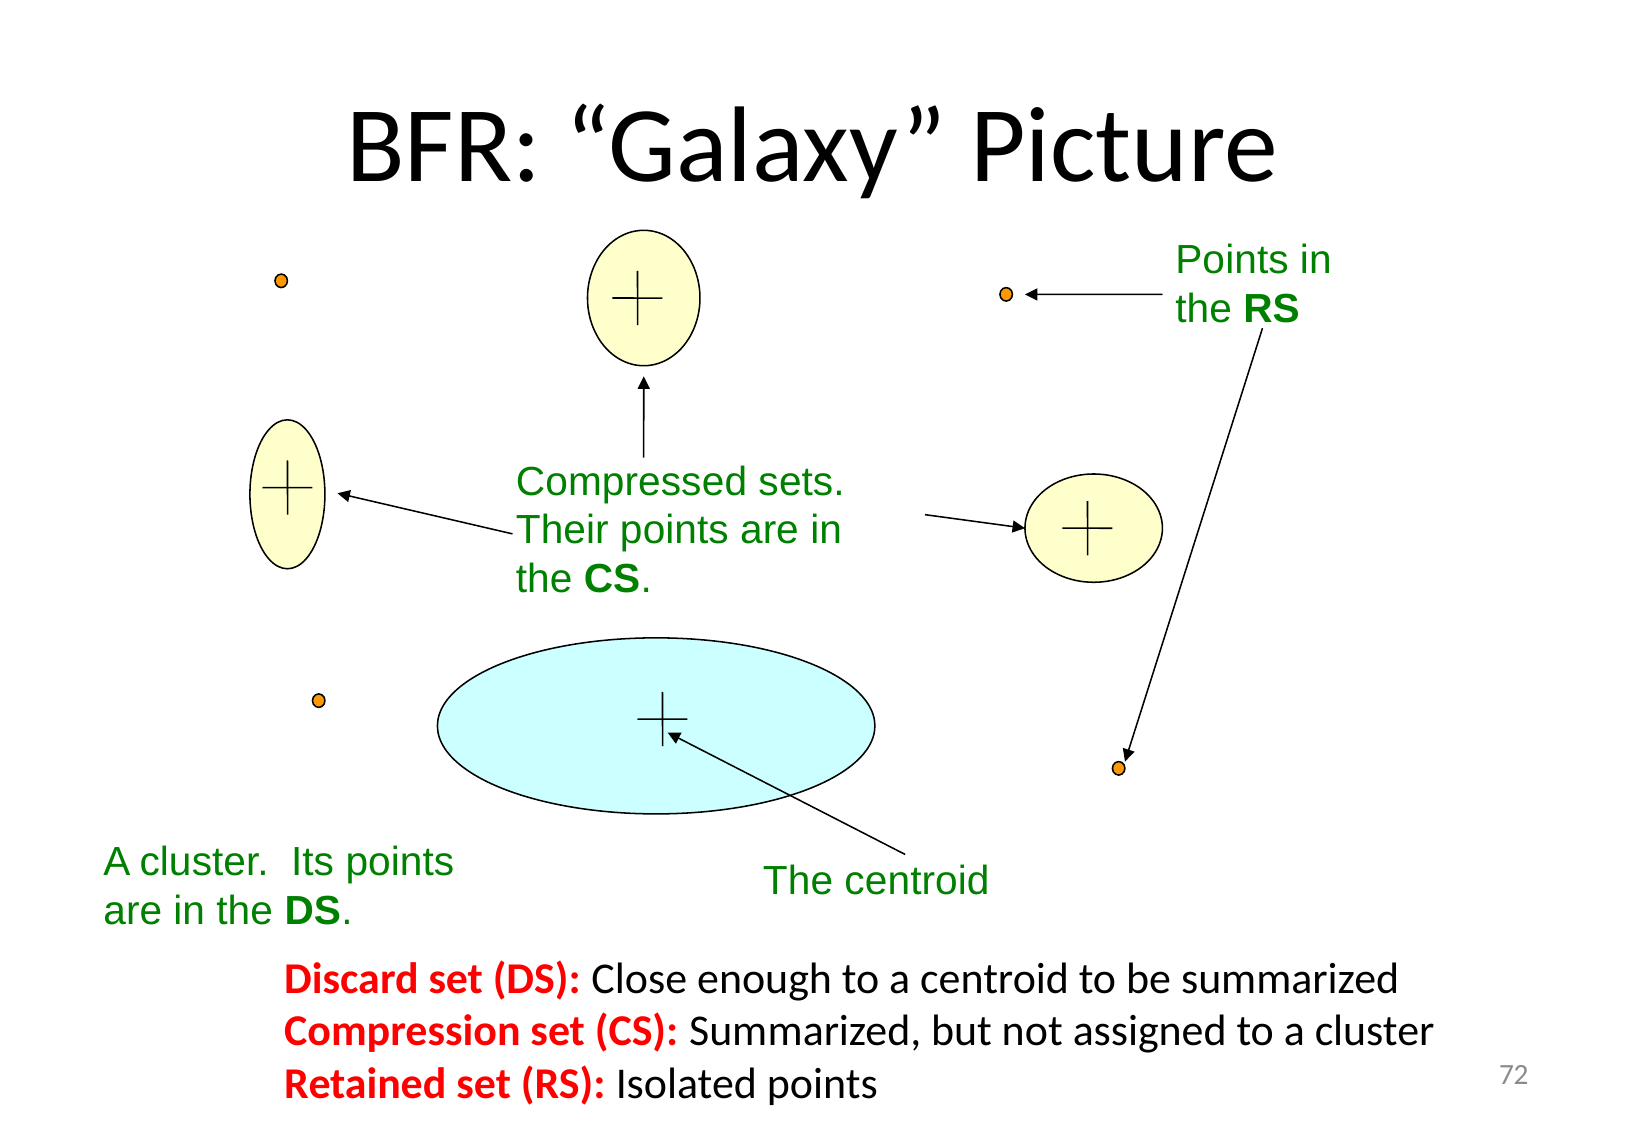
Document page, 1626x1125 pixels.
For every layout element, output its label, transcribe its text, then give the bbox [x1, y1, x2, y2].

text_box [87, 637, 1007, 942]
text_box Discard set (DS): Close enough to a centroid to be summarized Compression set (CS): Summarized, but not assigned to a cluster Retained set (RS): Isolated points [269, 941, 1481, 1115]
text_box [274, 225, 1348, 776]
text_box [249, 230, 269, 610]
title BFR: “Galaxy” Picture [81, 45, 1544, 233]
slide_number 72 [1481, 1042, 1544, 1103]
